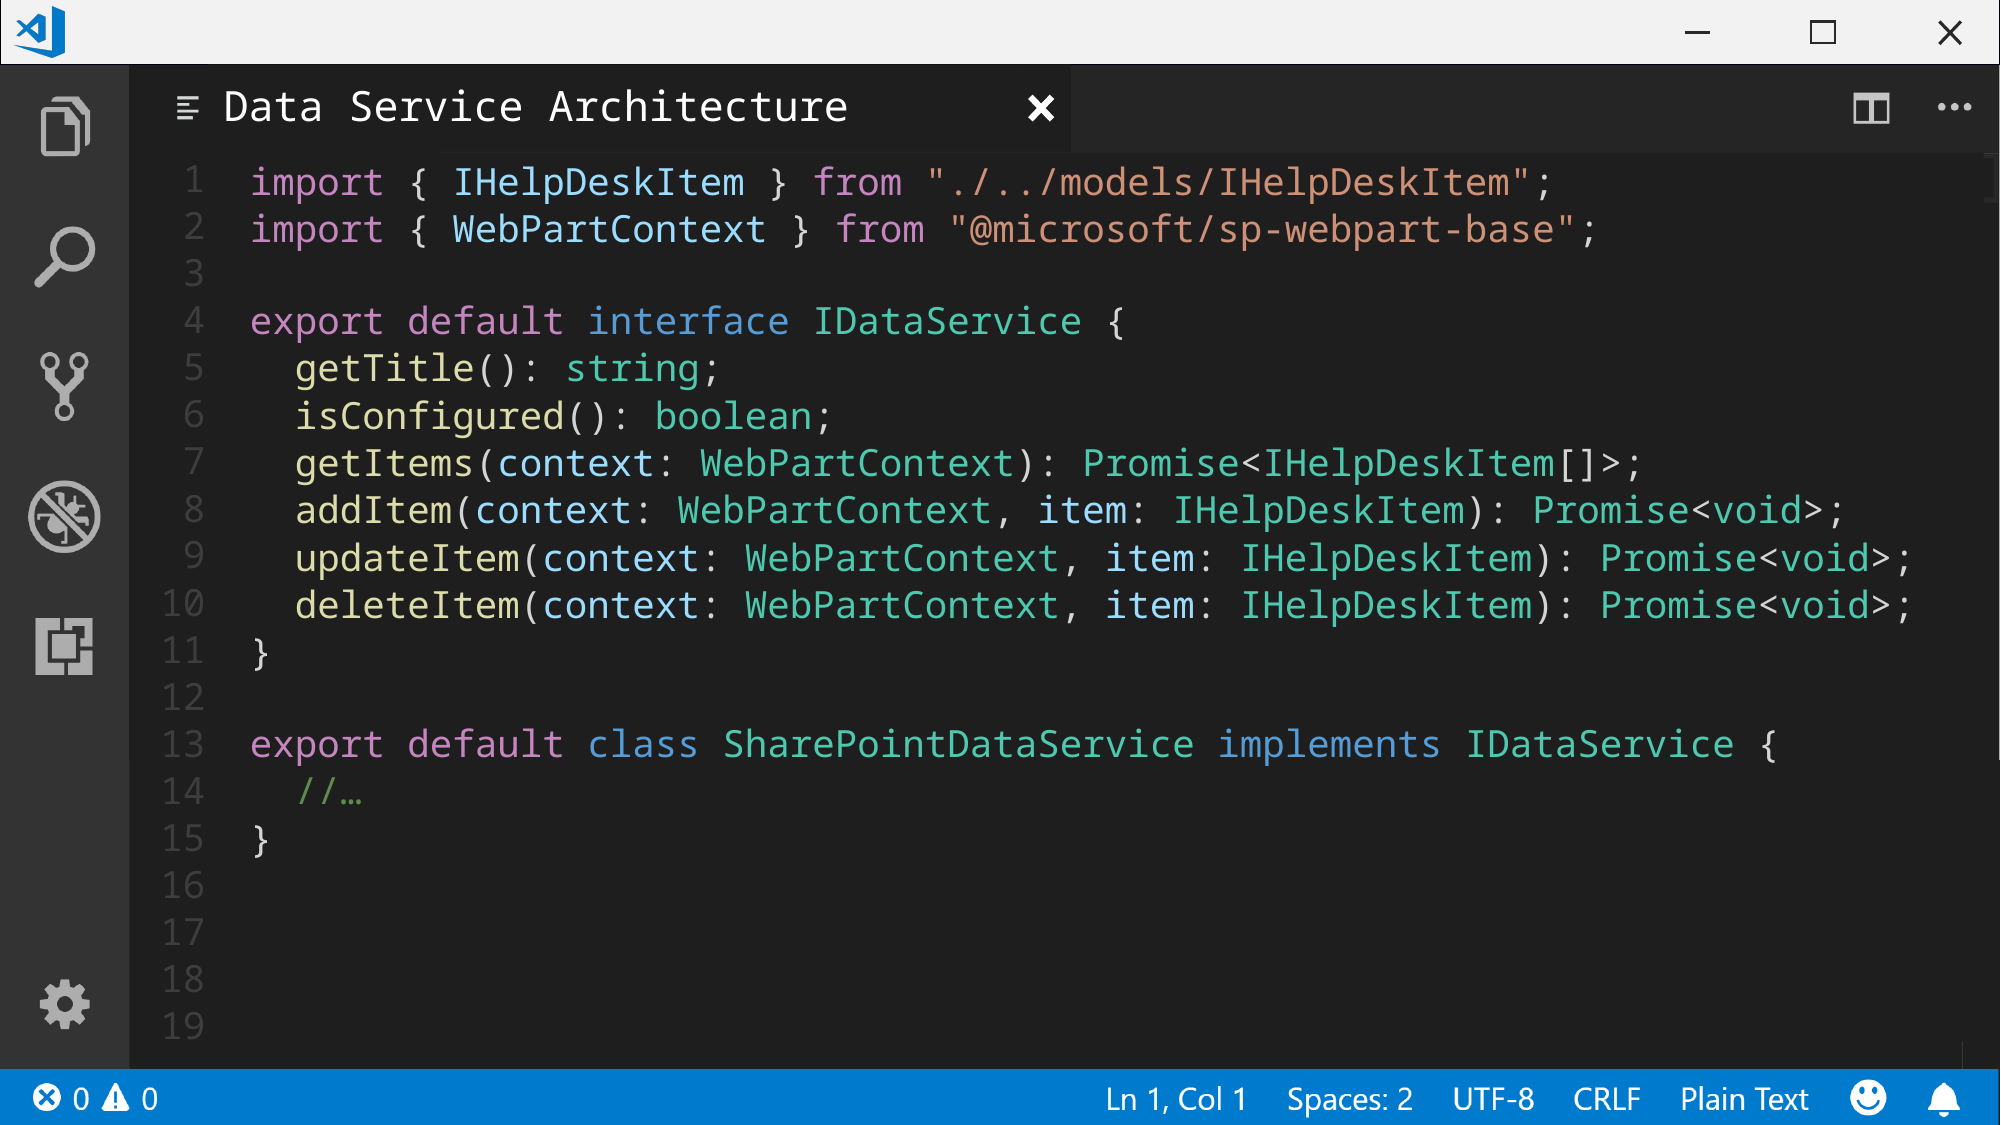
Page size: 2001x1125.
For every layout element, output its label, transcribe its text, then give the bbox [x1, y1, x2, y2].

picture [13, 6, 65, 58]
list import { IHelpDeskItem } from "./../models/IHelpDeskItem"; import { WebPartContext } from "@microsoft/sp-webpart-base"; export default interface IDataService { getTitle(): string; isConfigured(): boolean; getItems(context: WebPartContext): Promise<IHelpDeskItem[]>; addItem(context: WebPartContext, item: IHelpDeskItem): Promise<void>; updateItem(context: WebPartContext, item: IHelpDeskItem): Promise<void>; deleteItem(context: WebPartContext, item: IHelpDeskItem): Promise<void>; } export default class SharePointDataService implements IDataService { //… } [214, 146, 1990, 1047]
title Data Service Architecture [208, 64, 1024, 152]
picture [0, 65, 2000, 1125]
